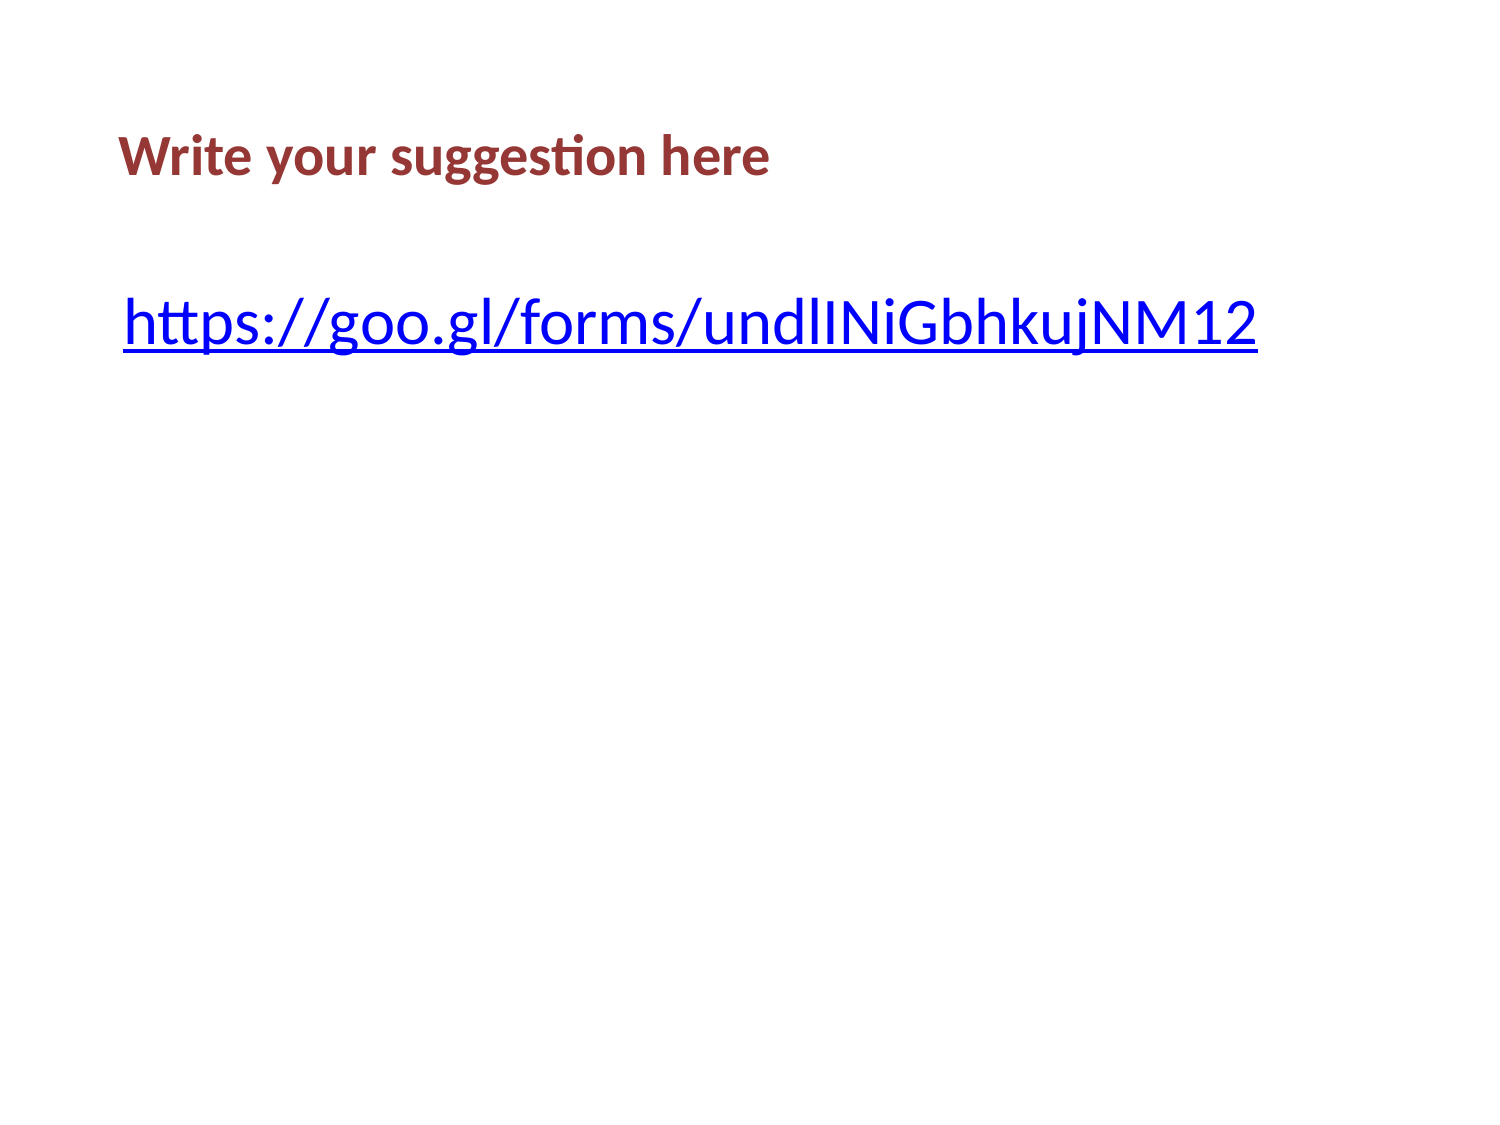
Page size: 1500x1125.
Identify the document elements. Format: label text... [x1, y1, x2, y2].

list https://goo.gl/forms/undlINiGbhkujNM12 [75, 262, 1425, 1005]
title Write your suggestion here [103, 58, 1454, 246]
